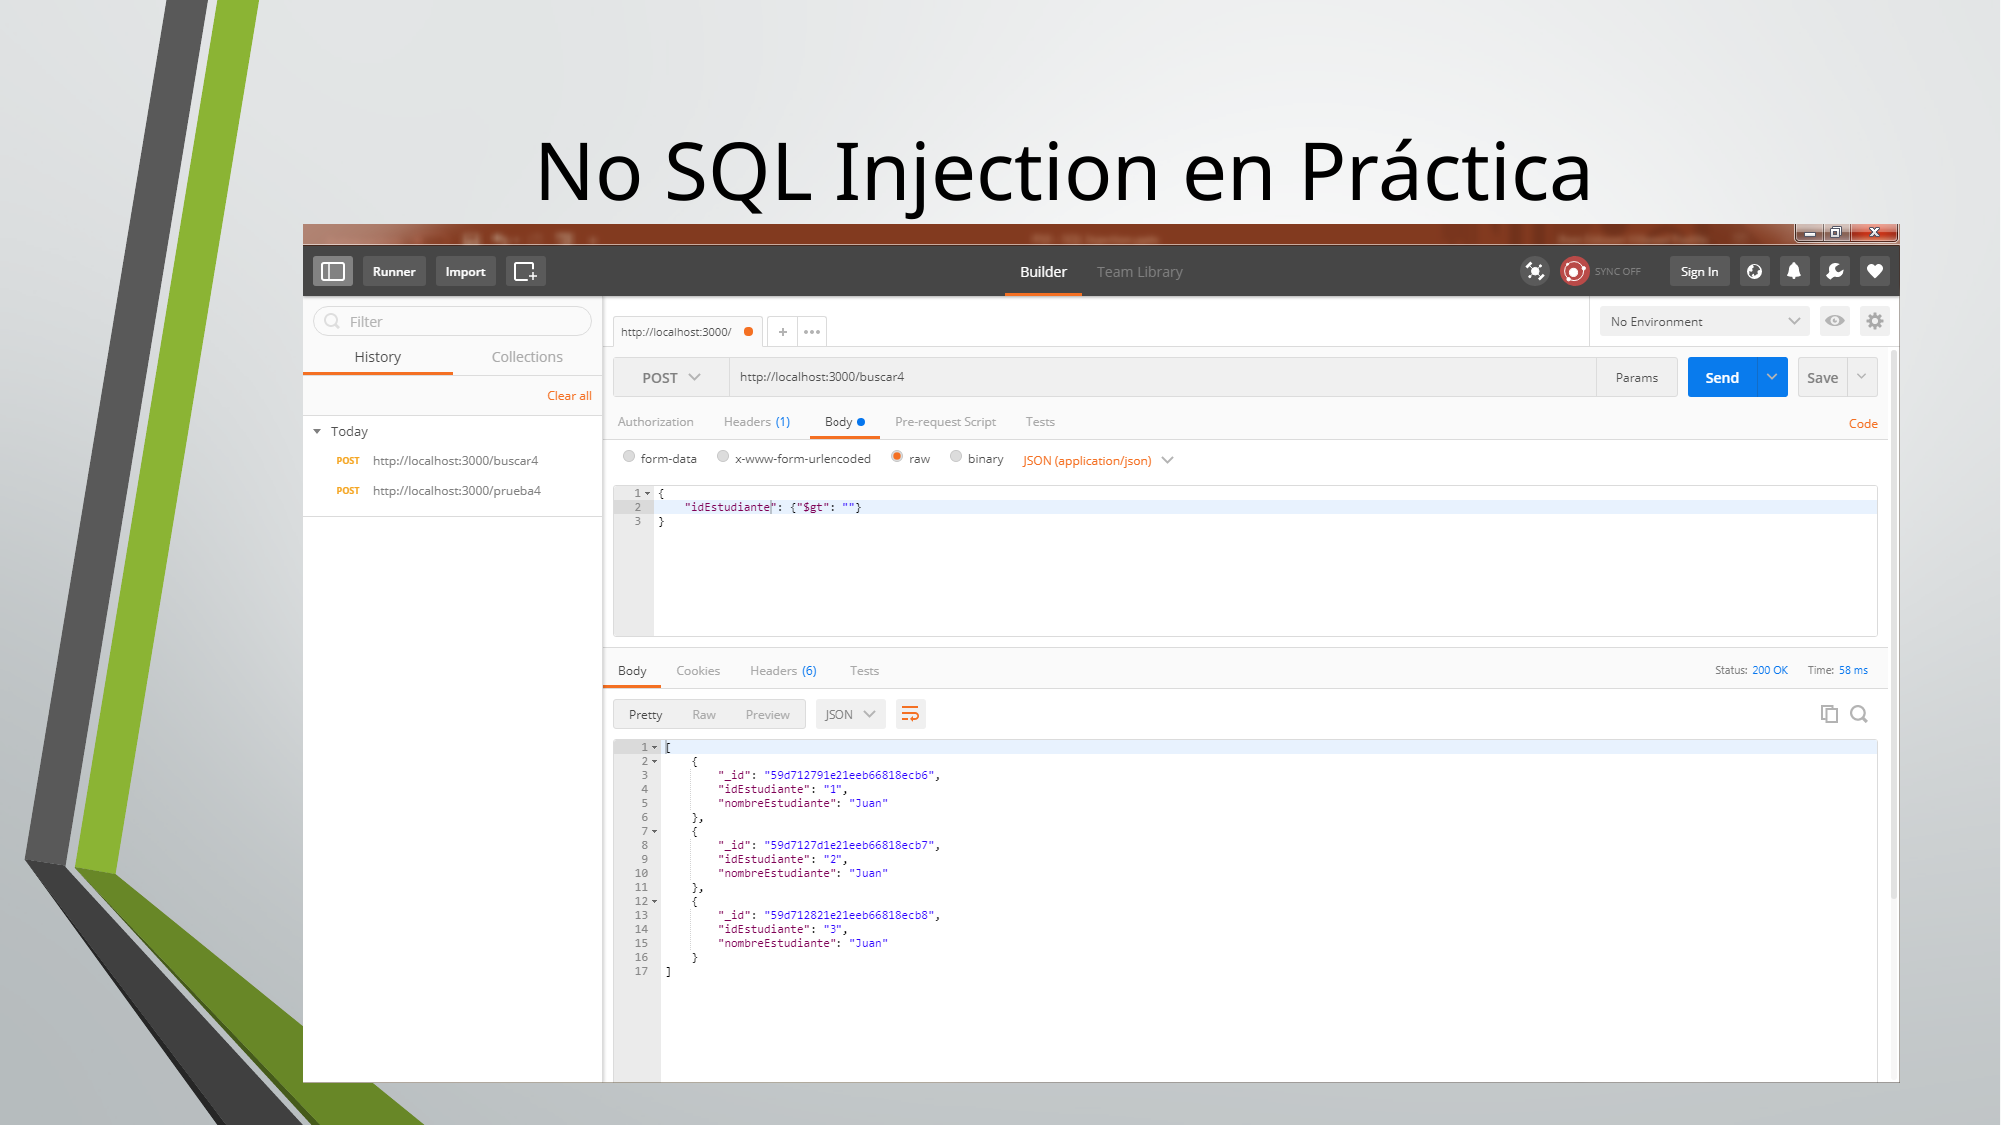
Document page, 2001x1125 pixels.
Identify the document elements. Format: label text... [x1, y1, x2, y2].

title No SQL Injection en Práctica [243, 112, 1887, 225]
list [303, 223, 1900, 1083]
